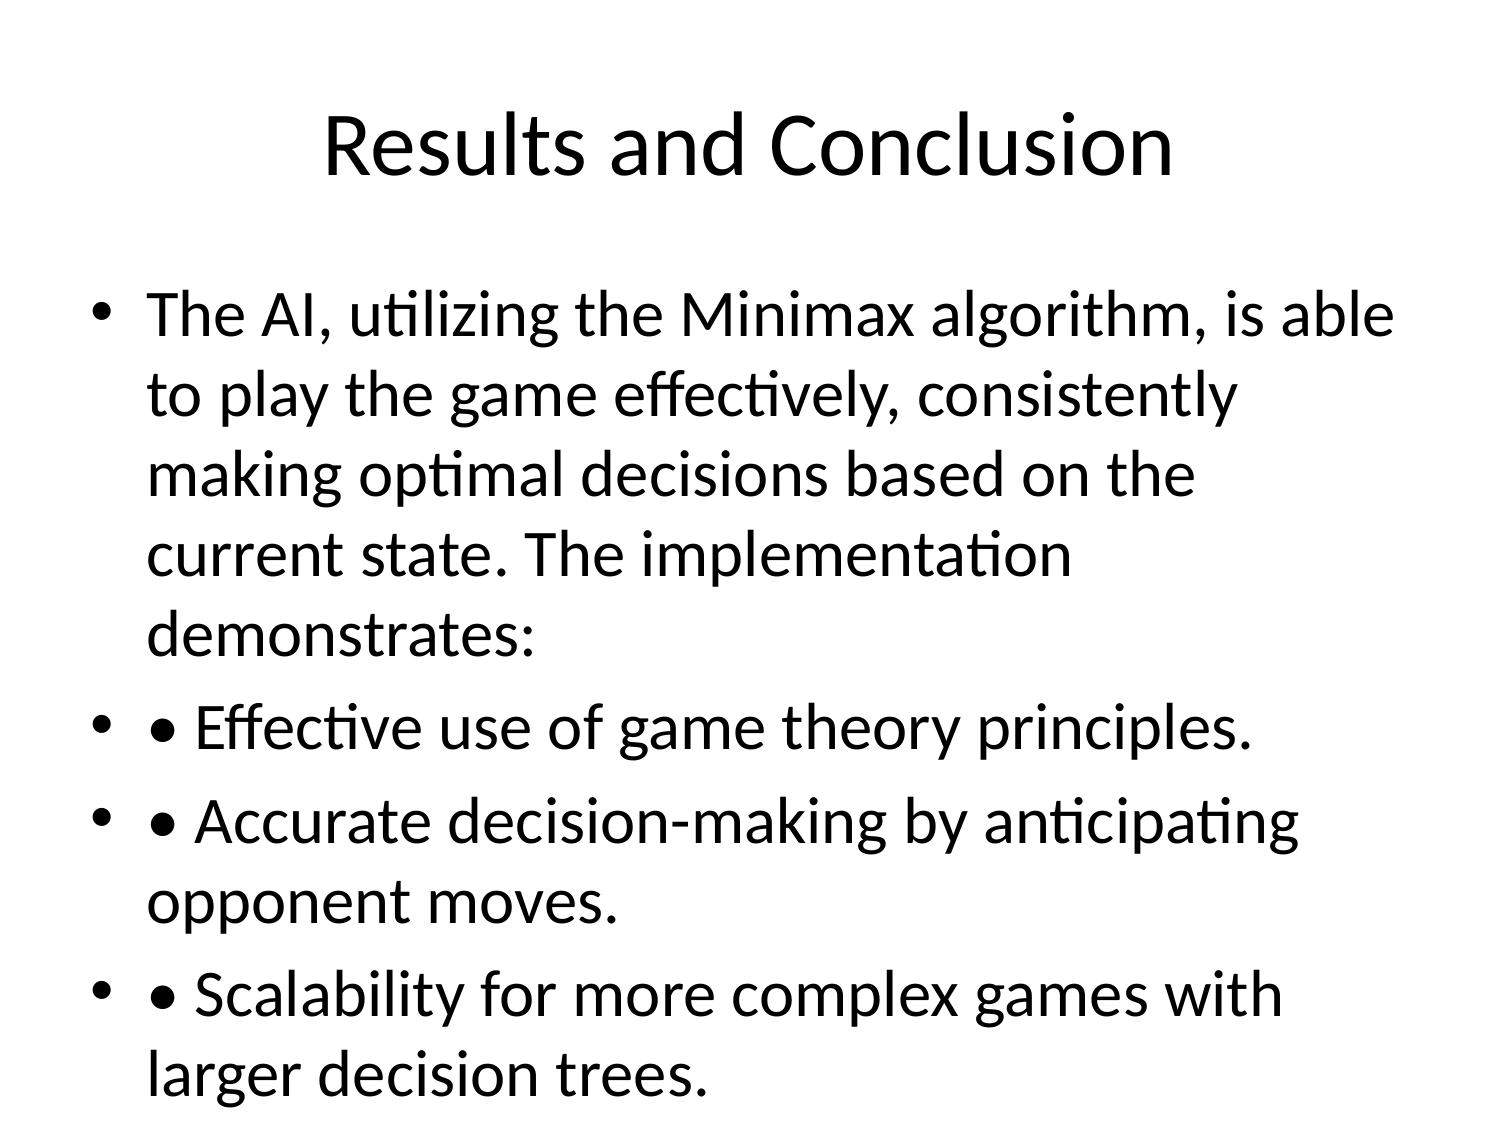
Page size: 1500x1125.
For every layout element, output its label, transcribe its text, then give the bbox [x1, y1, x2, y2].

title Results and Conclusion [75, 45, 1425, 233]
list The AI, utilizing the Minimax algorithm, is able to play the game effectively, consistently making optimal decisions based on the current state. The implementation demonstrates: • Effective use of game theory principles. • Accurate decision-making by anticipating opponent moves. • Scalability for more complex games with larger decision trees. [75, 262, 1425, 1005]
